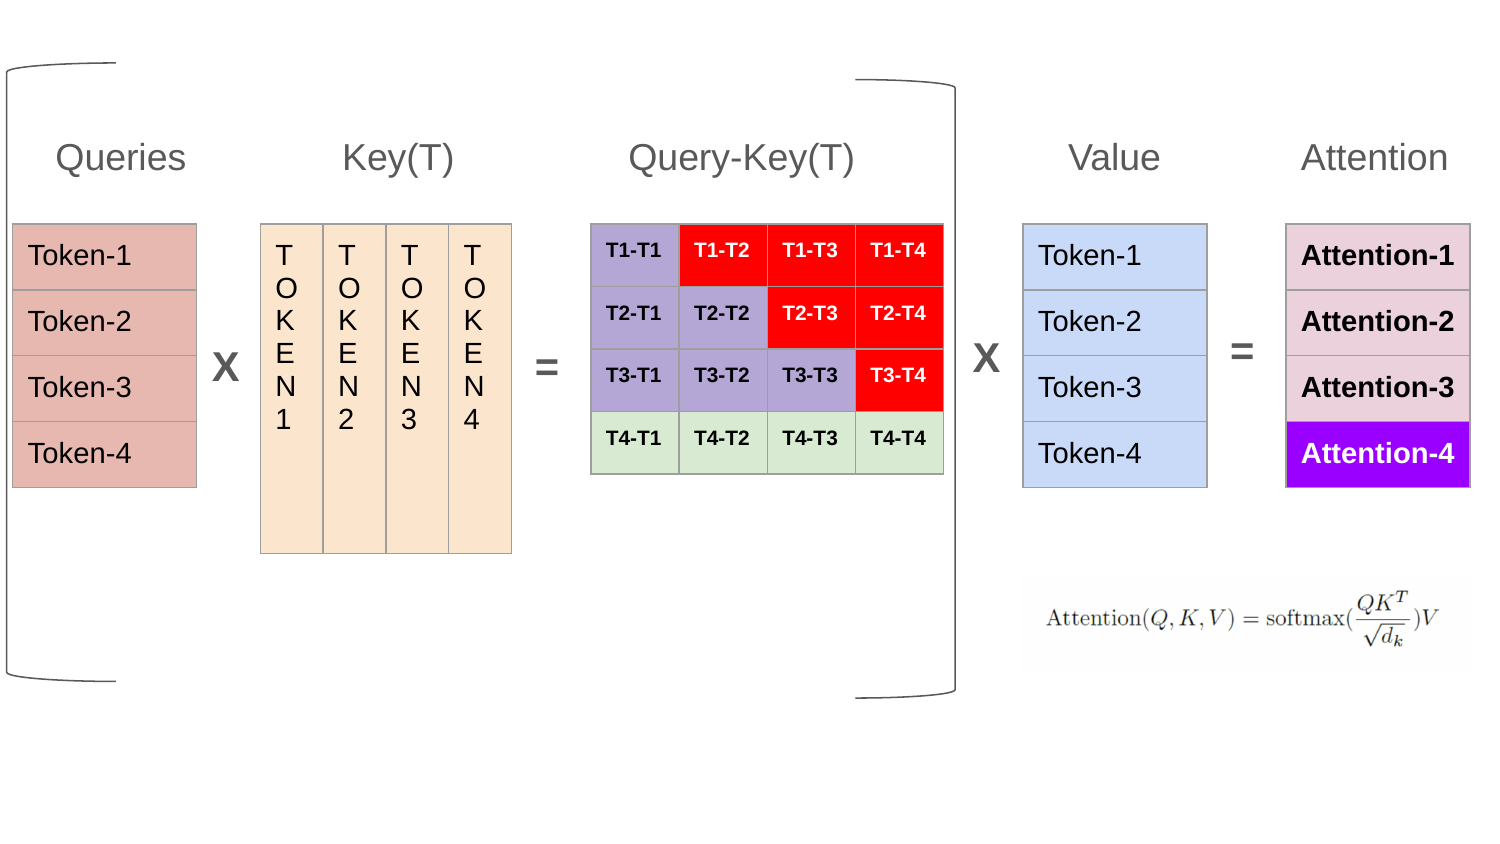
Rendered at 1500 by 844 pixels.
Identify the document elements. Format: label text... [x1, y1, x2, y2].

table_header T1-T1 [592, 225, 678, 286]
table_cell Token-4 [1024, 422, 1206, 487]
table_cell T3-T2 [680, 350, 767, 411]
text_box Query-Key(T) [613, 117, 855, 193]
table_cell T2-T3 [768, 287, 855, 348]
text_box Queries [116, 117, 204, 193]
picture [1020, 577, 1473, 672]
text_box X [196, 324, 260, 405]
text_box = [519, 324, 583, 405]
table_cell T4-T1 [592, 412, 678, 473]
table_header T1-T3 [768, 225, 855, 286]
text_box Value [1053, 117, 1178, 193]
table_header Attention-1 [1287, 225, 1469, 289]
table_header T1-T2 [680, 225, 767, 286]
table_cell T3-T3 [768, 350, 855, 411]
table_cell T4-T3 [768, 412, 855, 473]
table_cell T3-T1 [592, 350, 678, 411]
table_cell Token-2 [1024, 291, 1206, 355]
text_box X [957, 315, 1021, 396]
table_cell T4-T2 [680, 412, 767, 473]
table_cell Attention-4 [1287, 422, 1469, 487]
table_cell T2-T1 [592, 287, 678, 348]
text_box [855, 79, 956, 699]
table_header TOKEN 1 [261, 225, 322, 553]
text_box Attention [1285, 117, 1470, 193]
table_cell Token-4 [116, 422, 196, 487]
table_header TOKEN2 [324, 225, 385, 553]
table_cell T2-T2 [680, 287, 767, 348]
table_cell Token-2 [116, 291, 196, 355]
table_header TOKEN3 [387, 225, 448, 553]
table_header Token-1 [1024, 225, 1206, 289]
table_cell Token-3 [116, 356, 196, 421]
table_header Token-1 [116, 225, 196, 289]
table_cell Attention-2 [1287, 291, 1469, 355]
text_box Key(T) [326, 117, 479, 193]
table_cell Attention-3 [1287, 356, 1469, 421]
table_cell Token-3 [1024, 356, 1206, 421]
text_box = [1215, 308, 1278, 389]
text_box [6, 62, 116, 682]
table_header TOKEN4 [449, 225, 511, 553]
